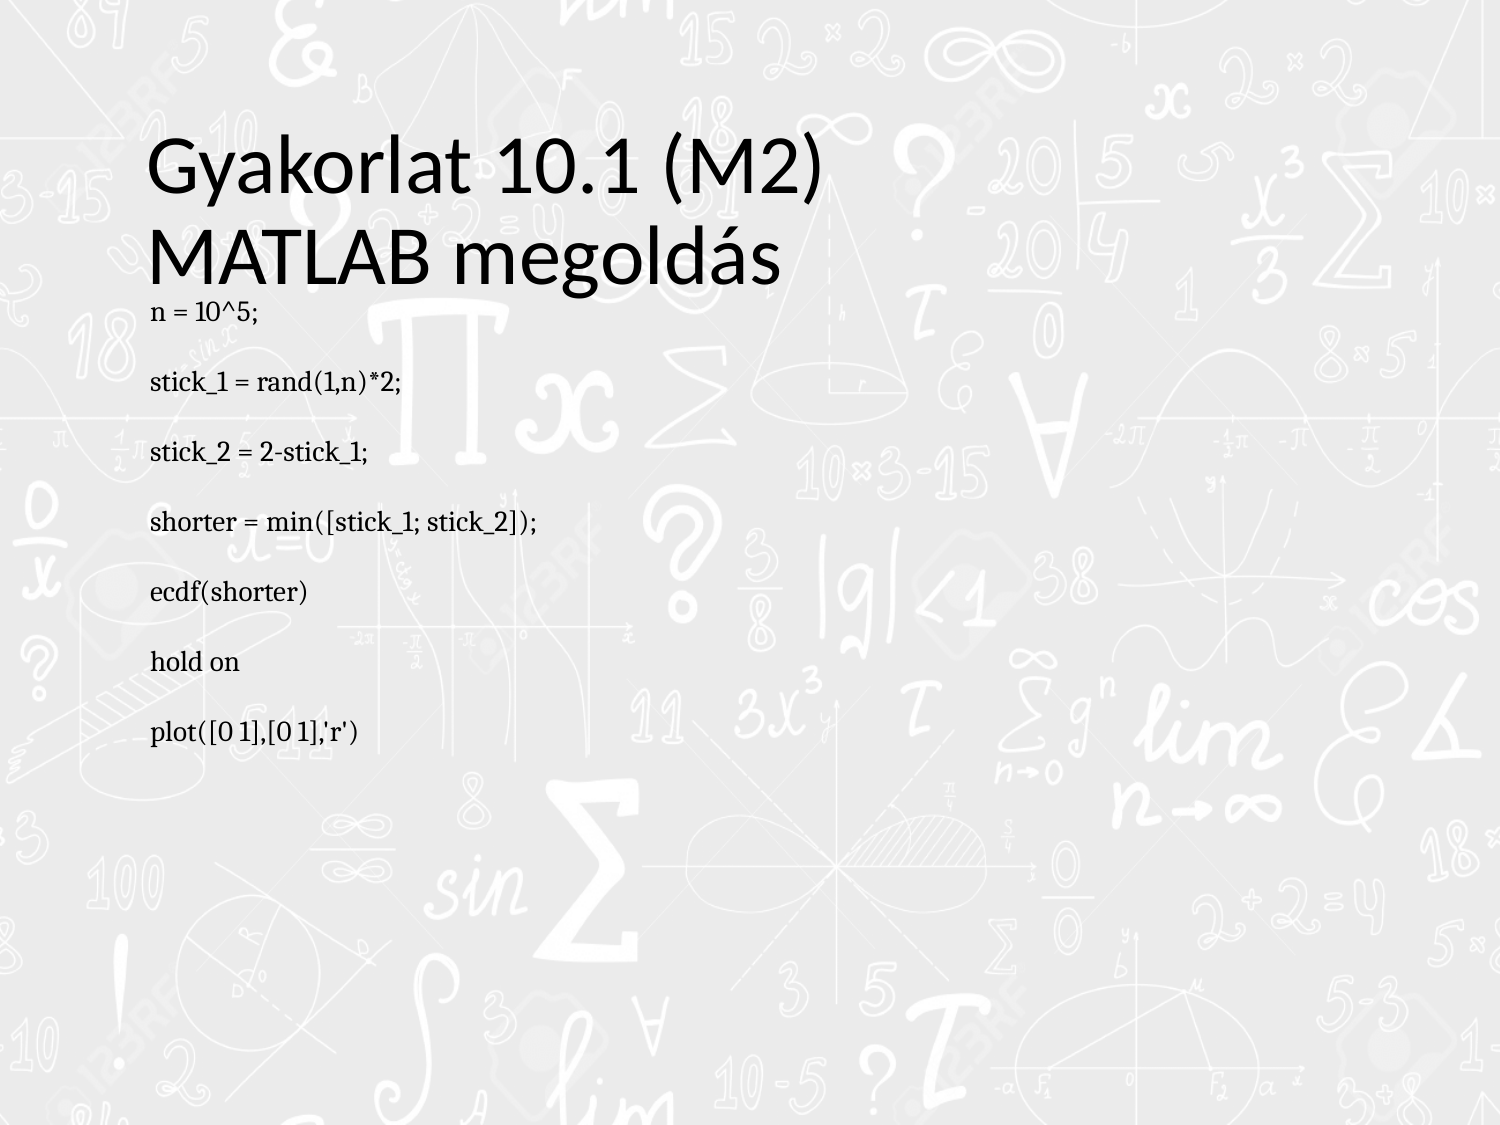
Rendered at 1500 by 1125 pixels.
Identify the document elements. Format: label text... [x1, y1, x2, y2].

list n = 10^5; stick_1 = rand(1,n)*2; stick_2 = 2-stick_1; shorter = min([stick_1; stick_2]); ecdf(shorter) hold on plot([0 1],[0 1],'r') [135, 285, 1373, 1050]
title Gyakorlat 10.1 (M2) MATLAB megoldás [131, 79, 1370, 344]
